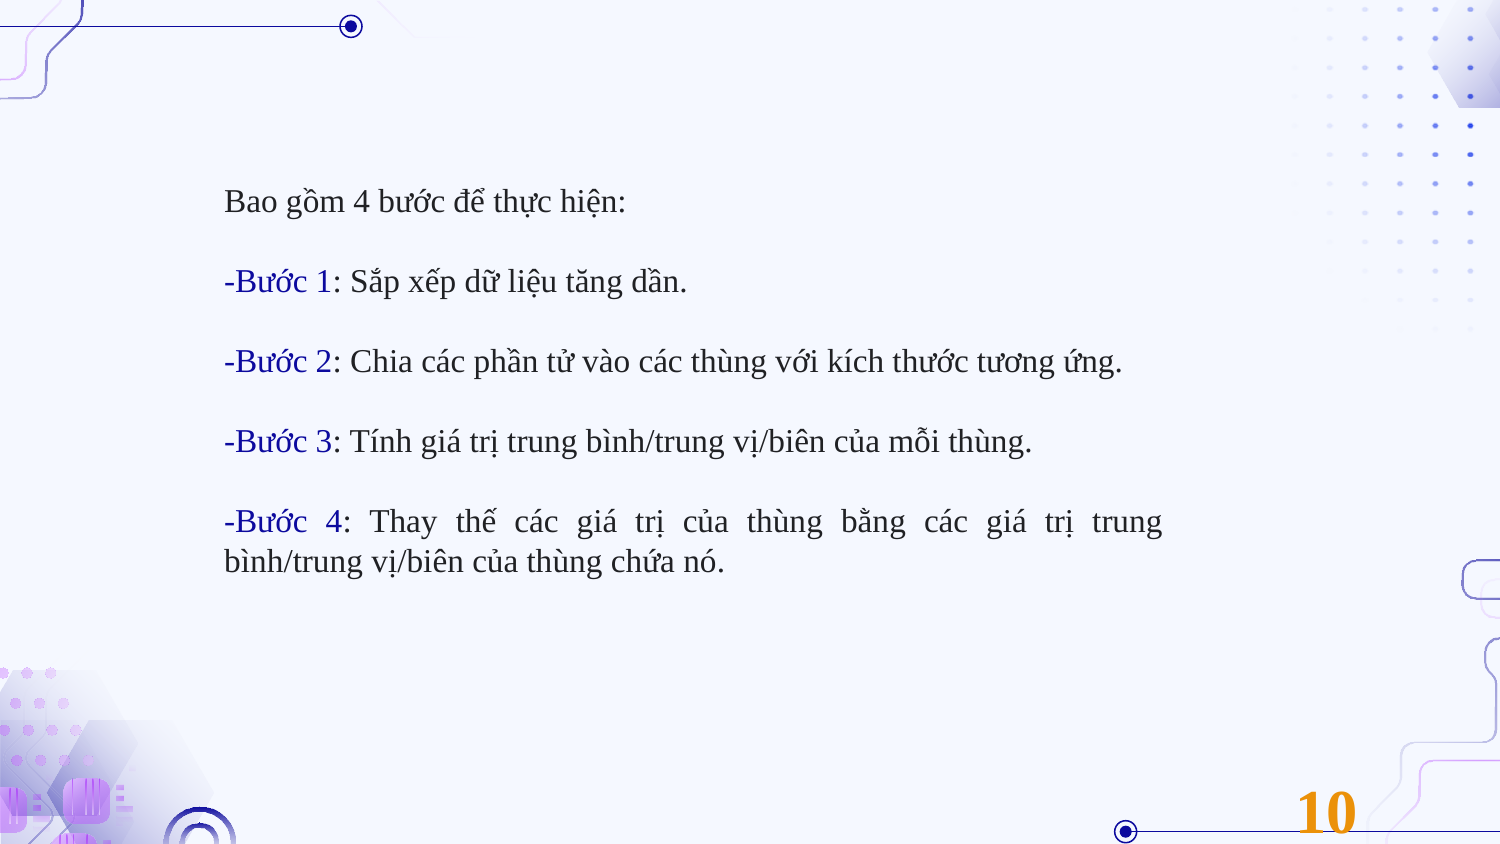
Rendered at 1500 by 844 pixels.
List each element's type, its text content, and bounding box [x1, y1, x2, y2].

text_box 10 [1280, 745, 1394, 835]
picture [1243, 0, 1500, 352]
text_box Bao gồm 4 bước để thực hiện: -Bước 1: Sắp xếp dữ liệu tăng dần. -Bước 2: Chia các phần tử vào các thùng với kích thước tương ứng. -Bước 3: Tính giá trị trung bình/trung vị/biên của mỗi thùng. -Bước 4: Thay thế các giá trị của thùng bằng các giá trị trung bình/trung vị/biên của thùng chứa nó. [209, 164, 1180, 626]
